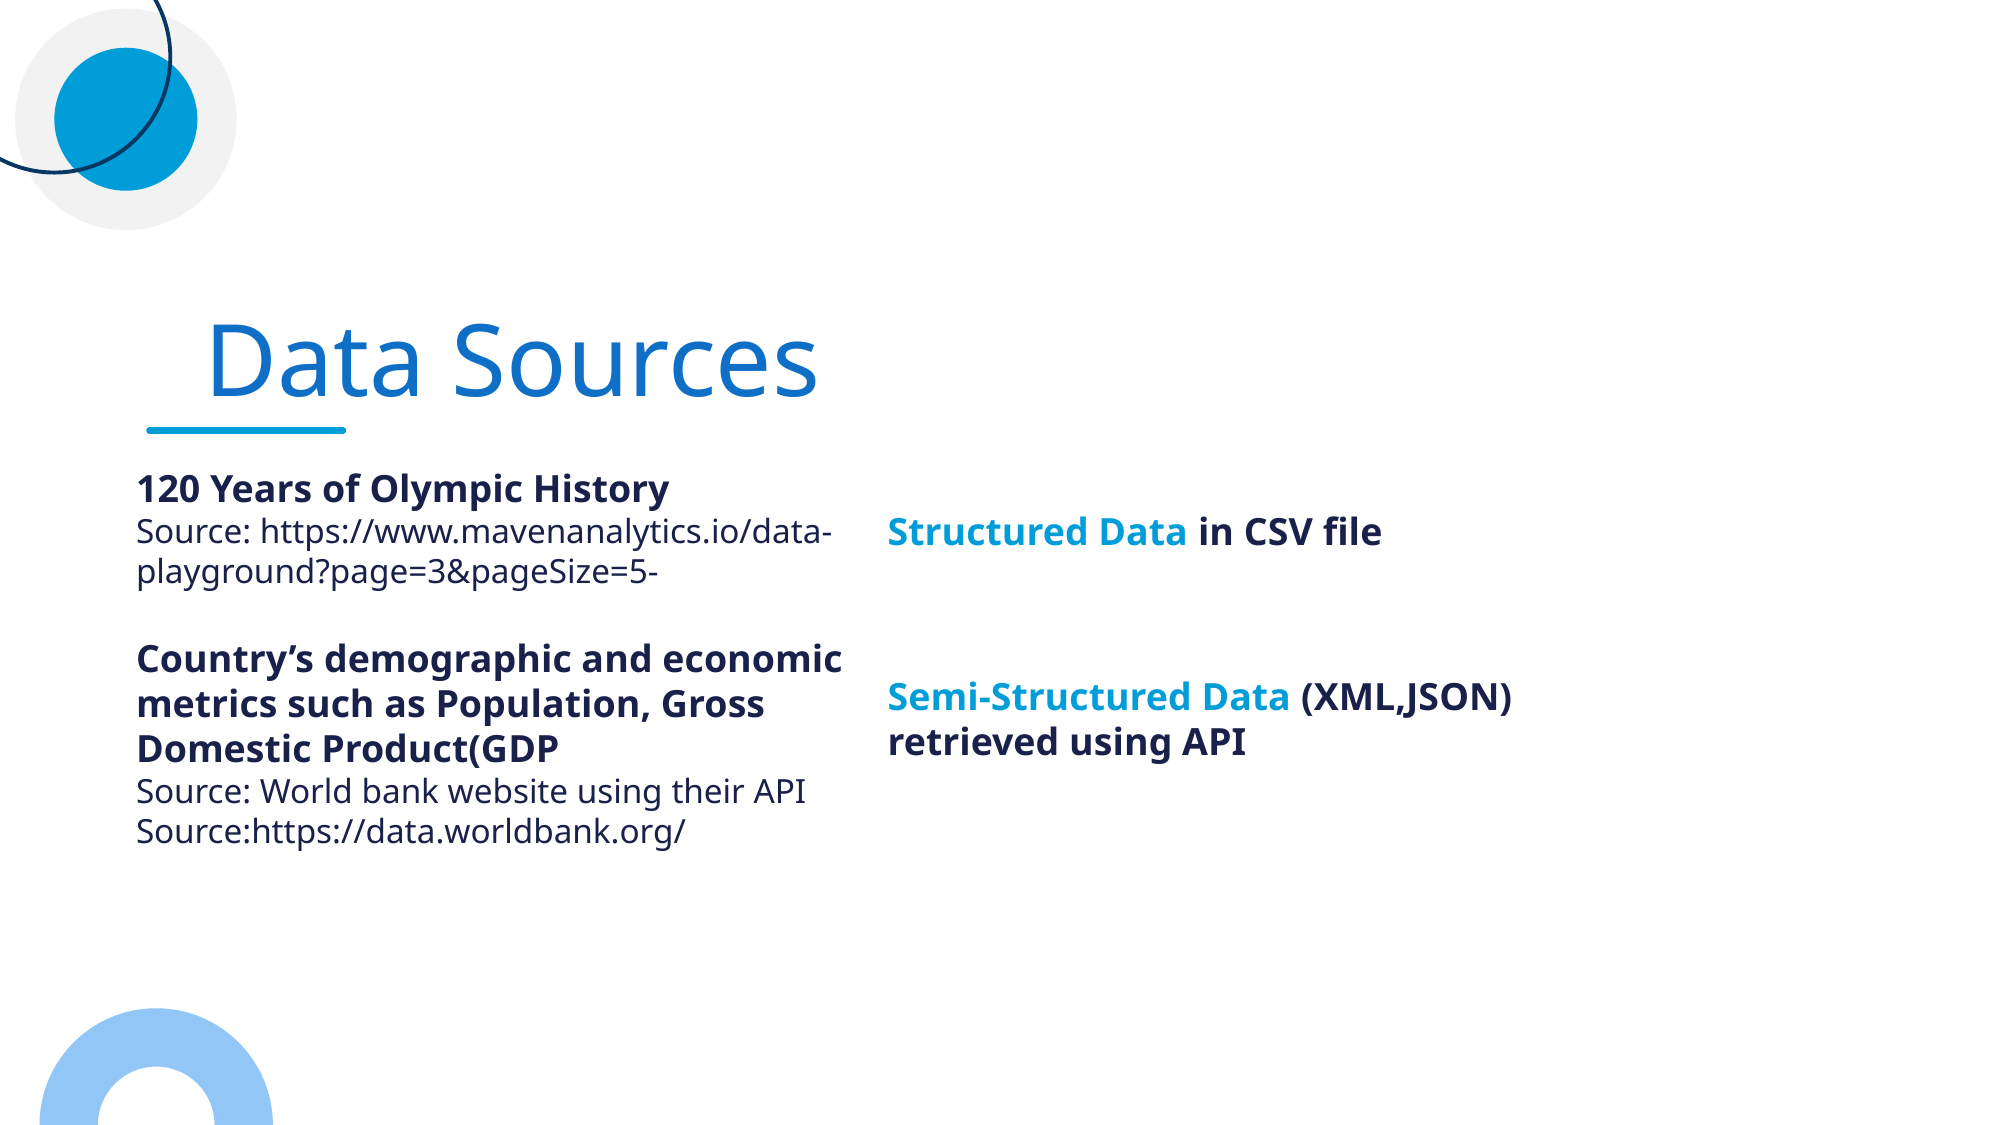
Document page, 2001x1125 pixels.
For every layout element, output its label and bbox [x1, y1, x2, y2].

text_box [38, 1007, 274, 1125]
text_box [127, 287, 899, 863]
text_box [0, 0, 237, 231]
